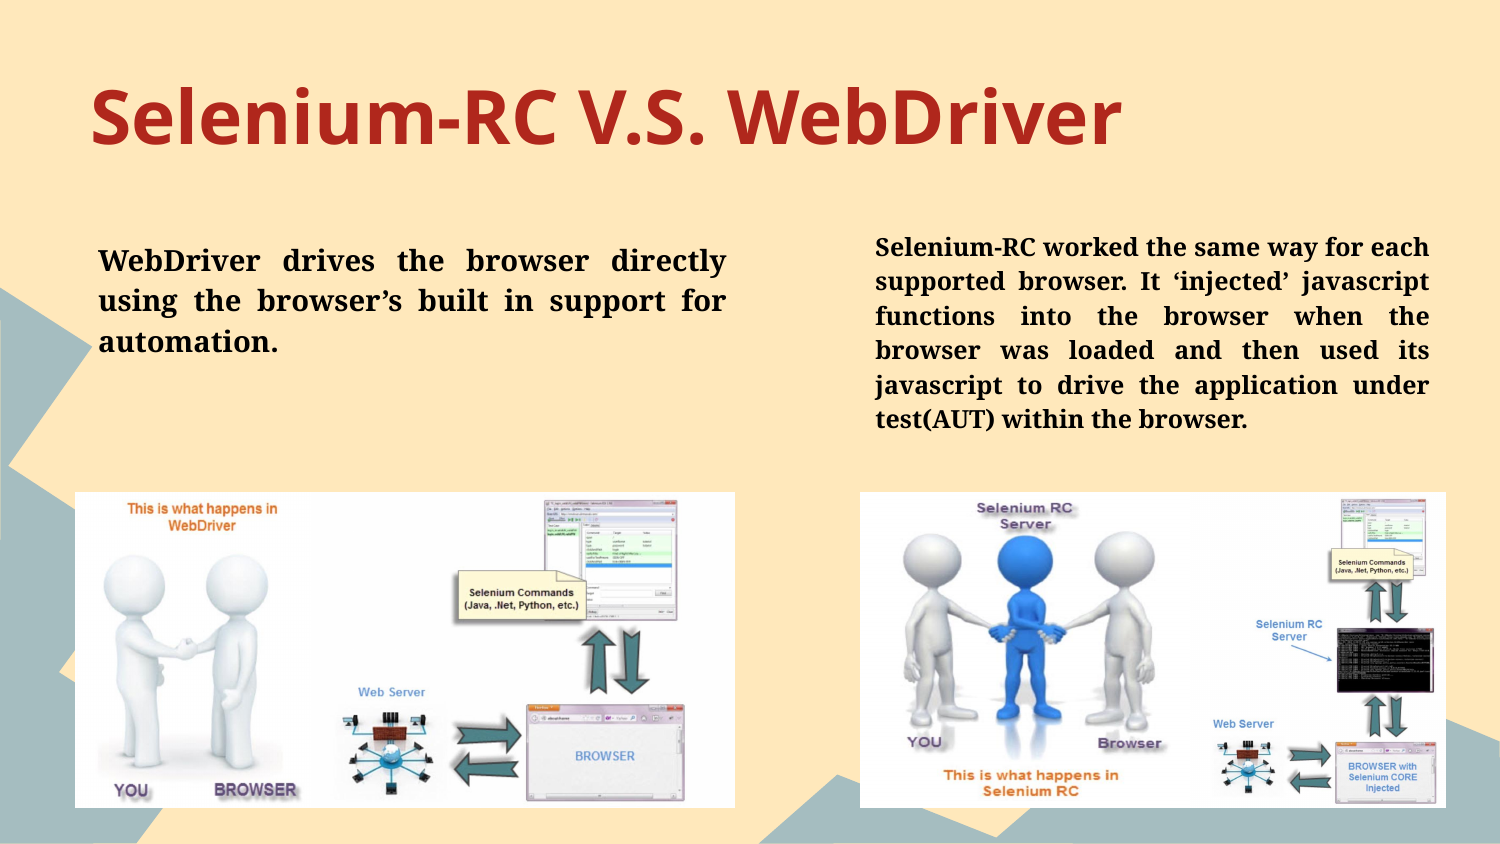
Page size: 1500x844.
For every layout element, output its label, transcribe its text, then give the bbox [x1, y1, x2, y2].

list WebDriver drives the browser directly using the browser’s built in support for automation. [83, 222, 743, 445]
list Selenium-RC worked the same way for each supported browser. It ‘injected’ javascript functions into the browser when the browser was loaded and then used its javascript to drive the application under test(AUT) within the browser. [860, 816, 1446, 824]
title Selenium-RC V.S. WebDriver [75, 33, 1425, 175]
picture [74, 492, 735, 809]
picture [860, 492, 1446, 809]
list Selenium-RC worked the same way for each supported browser. It ‘injected’ javascript functions into the browser when the browser was loaded and then used its javascript to drive the application under test(AUT) within the browser. [860, 212, 1446, 492]
